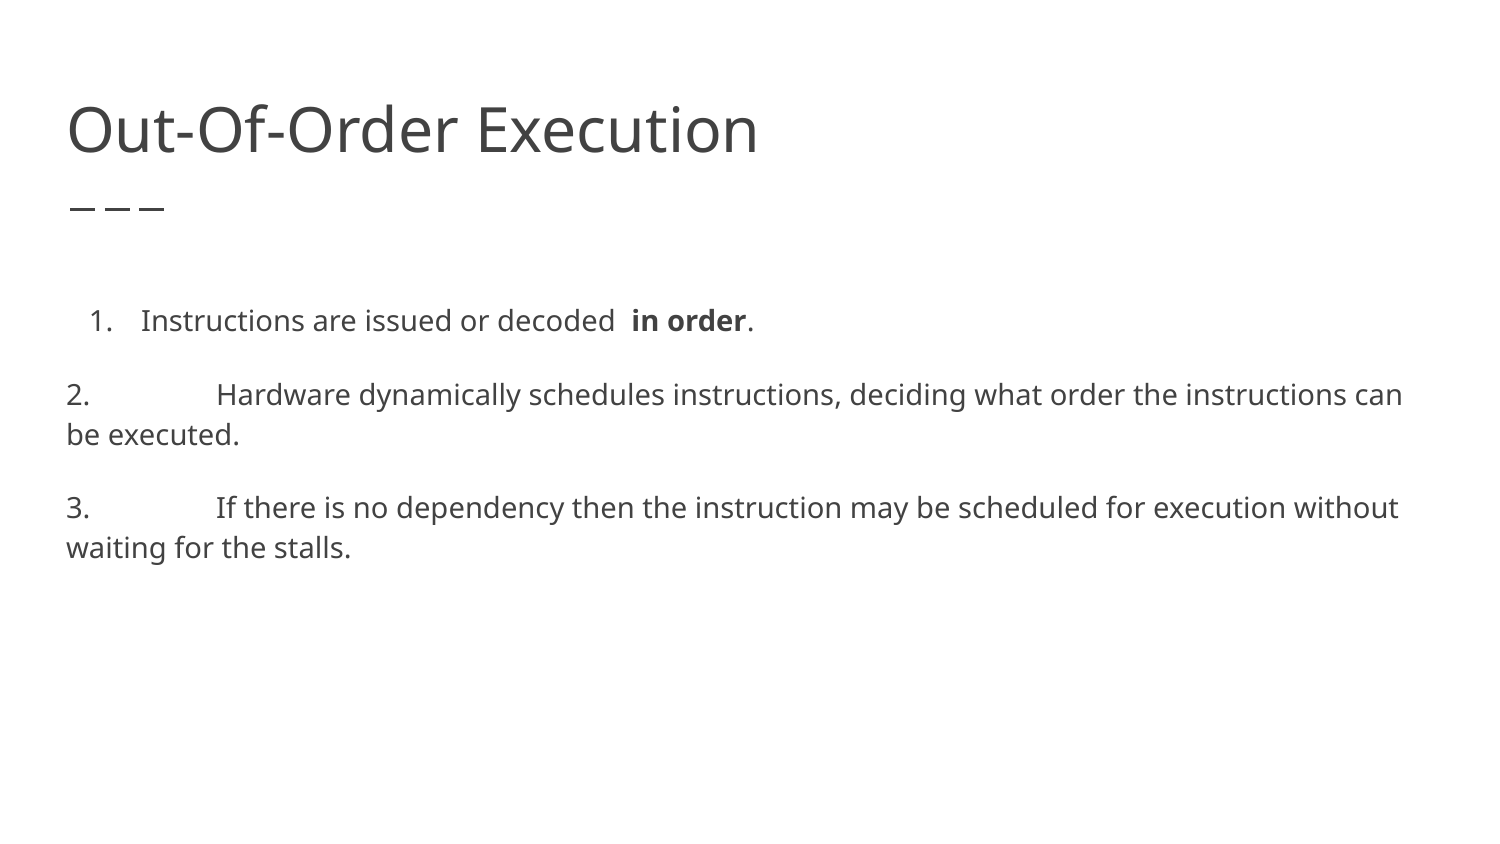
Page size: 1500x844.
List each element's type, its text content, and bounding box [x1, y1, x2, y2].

title Out-Of-Order Execution [51, 59, 1449, 181]
list Instructions are issued or decoded in order. 2. Hardware dynamically schedules instructions, deciding what order the instructions can be executed. 3. If there is no dependency then the instruction may be scheduled for execution without waiting for the stalls. [51, 214, 1449, 844]
